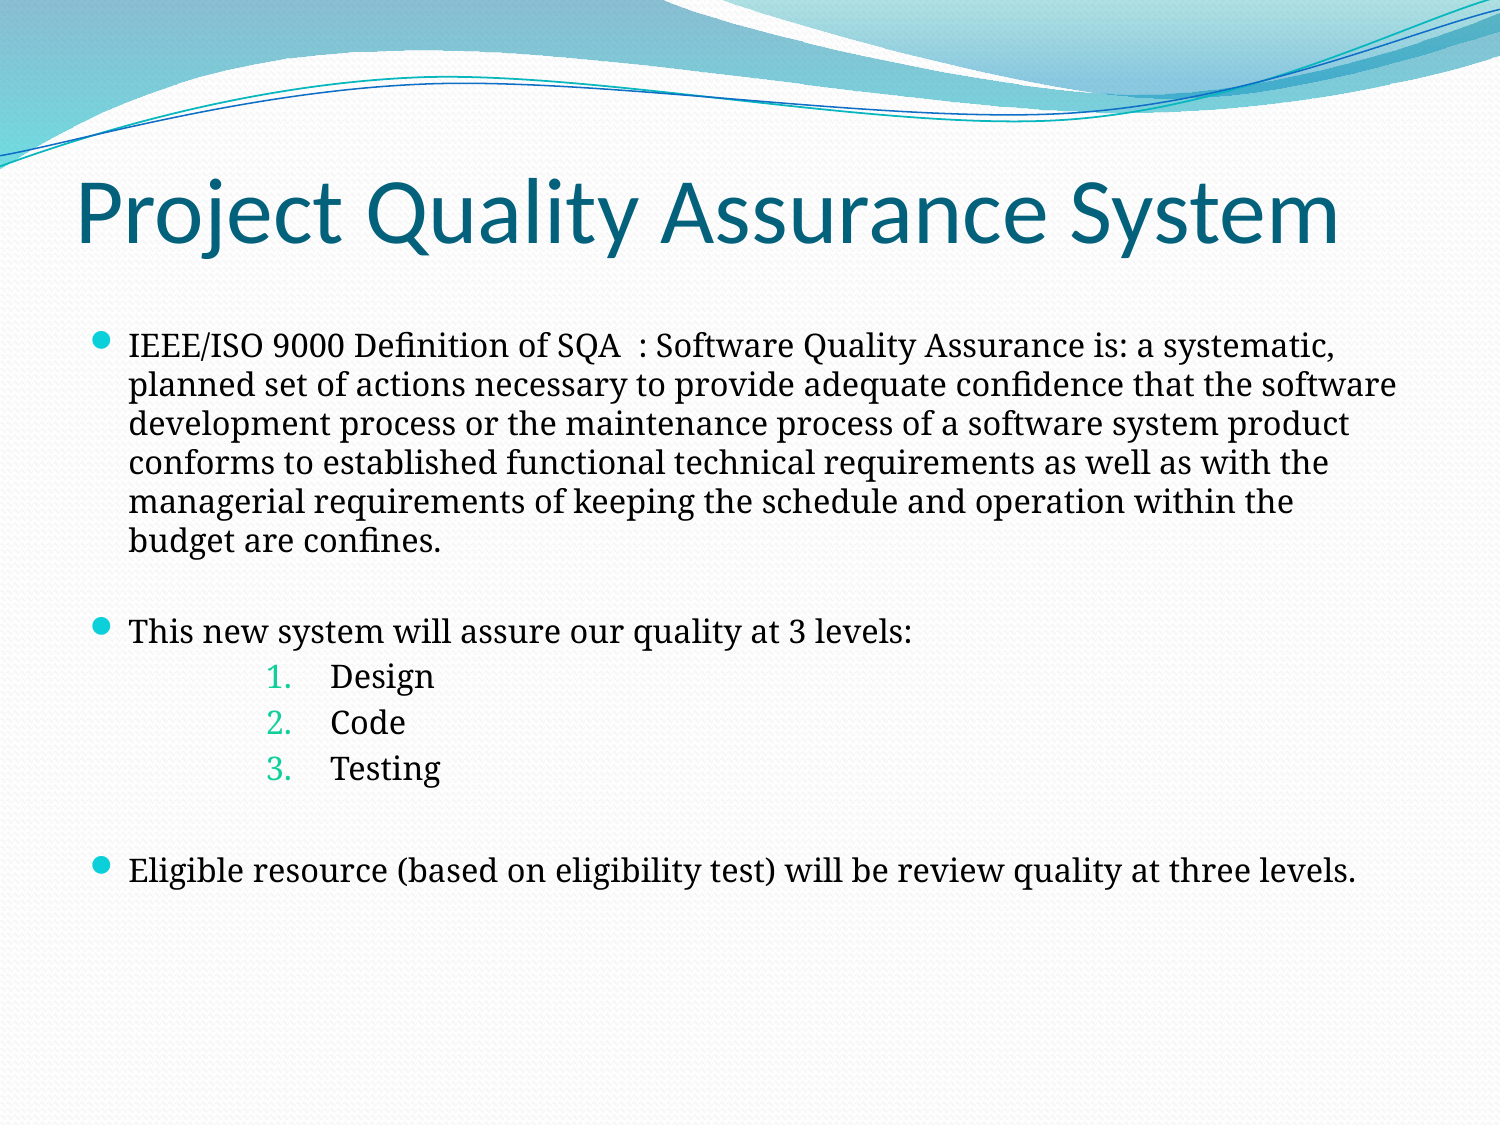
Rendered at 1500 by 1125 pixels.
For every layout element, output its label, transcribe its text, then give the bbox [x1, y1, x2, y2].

title Project Quality Assurance System [75, 115, 1425, 263]
list IEEE/ISO 9000 Definition of SQA : Software Quality Assurance is: a systematic, planned set of actions necessary to provide adequate confidence that the software development process or the maintenance process of a software system product conforms to established functional technical requirements as well as with the managerial requirements of keeping the schedule and operation within the budget are confines. This new system will assure our quality at 3 levels: Design Code Testing Eligible resource (based on eligibility test) will be review quality at three levels. [75, 317, 1425, 1038]
